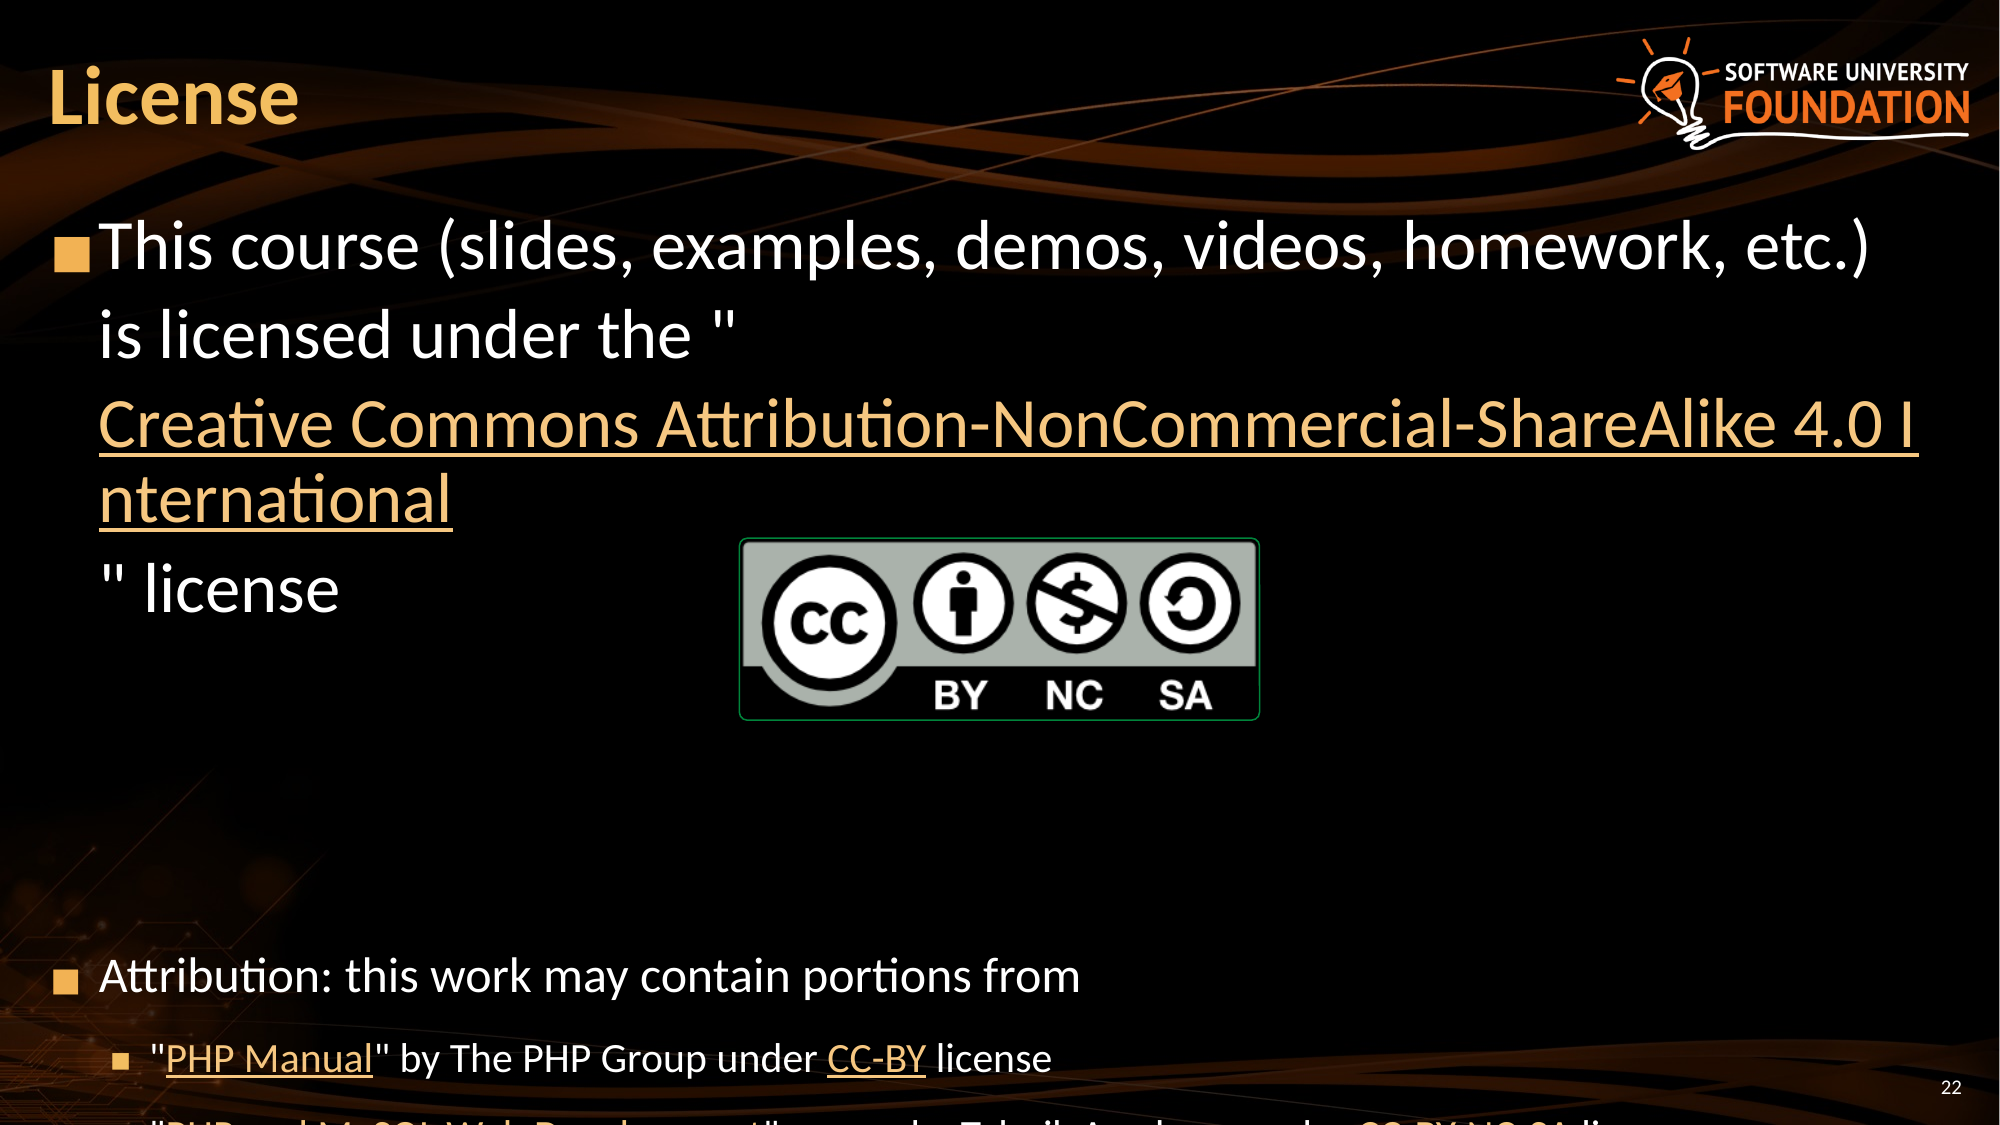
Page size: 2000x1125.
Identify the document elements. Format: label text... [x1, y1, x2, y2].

title License [30, 6, 1602, 189]
slide_number ‹#› [1897, 1070, 1968, 1103]
picture [0, 0, 2000, 1125]
list This course (slides, examples, demos, videos, homework, etc.) is licensed under the "Creative Commons Attribution-NonCommercial-ShareAlike 4.0 International" license Attribution: this work may contain portions from "PHP Manual" by The PHP Group under CC-BY license "PHP and MySQL Web Development" course by Telerik Academy under CC-BY-NC-SA license [31, 188, 1968, 1103]
